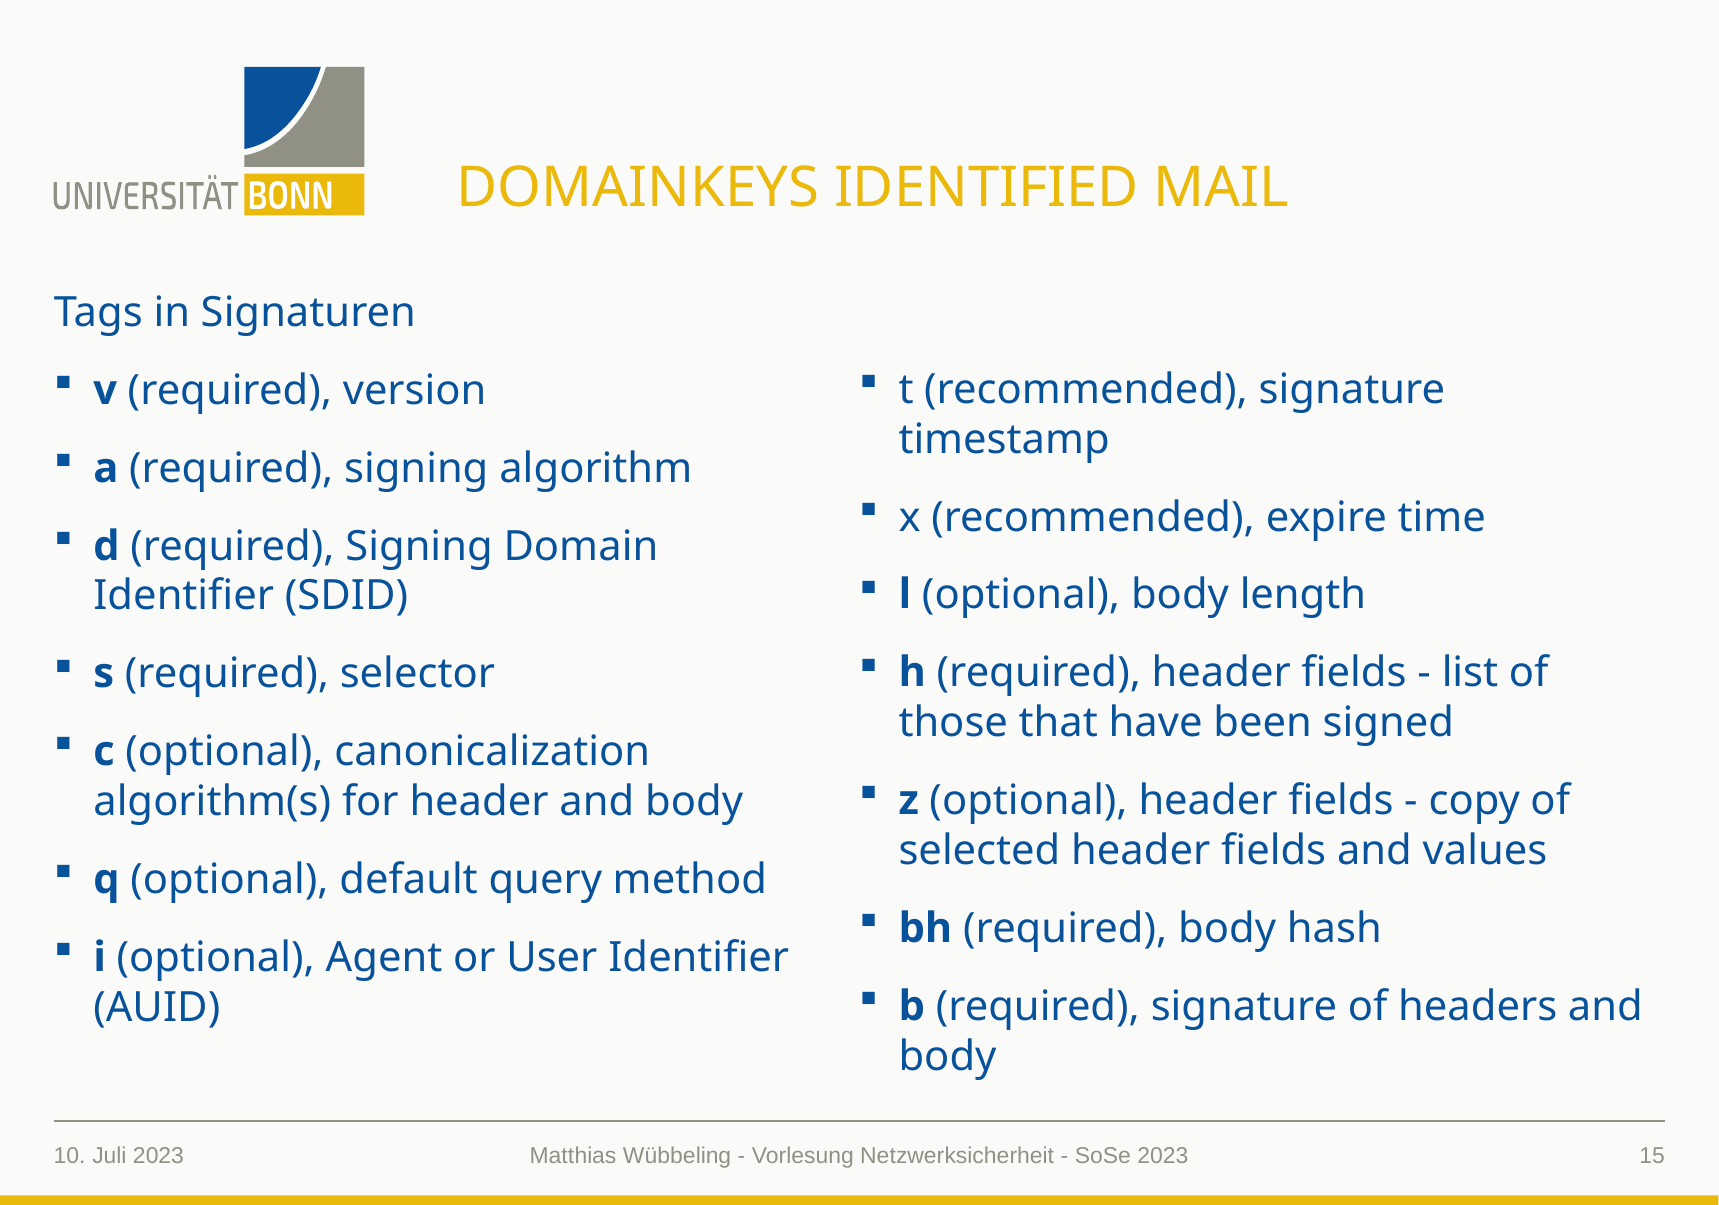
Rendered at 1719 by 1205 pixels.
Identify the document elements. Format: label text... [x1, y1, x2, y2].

slide_number 15 [1557, 1121, 1665, 1189]
picture [154, 732, 1564, 1103]
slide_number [53, 1121, 215, 1189]
title DomainKeys Identified Mail [456, 67, 1665, 218]
footer Matthias Wübbeling - Vorlesung Netzwerksicherheit - SoSe 2023 [389, 1121, 1329, 1189]
list Tags in Signaturen v (required), version a (required), signing algorithm d (required), Signing Domain Identifier (SDID) s (required), selector c (optional), canonicalization algorithm(s) for header and body q (optional), default query method i (optional), Agent or User Identifier (AUID) [53, 284, 836, 1055]
text_box t (recommended), signature timestamp x (recommended), expire time l (optional), body length h (required), header fields - list of those that have been signed z (optional), header fields - copy of selected header fields and values bh (required), body hash b (required), signature of headers and body [859, 283, 1665, 1054]
